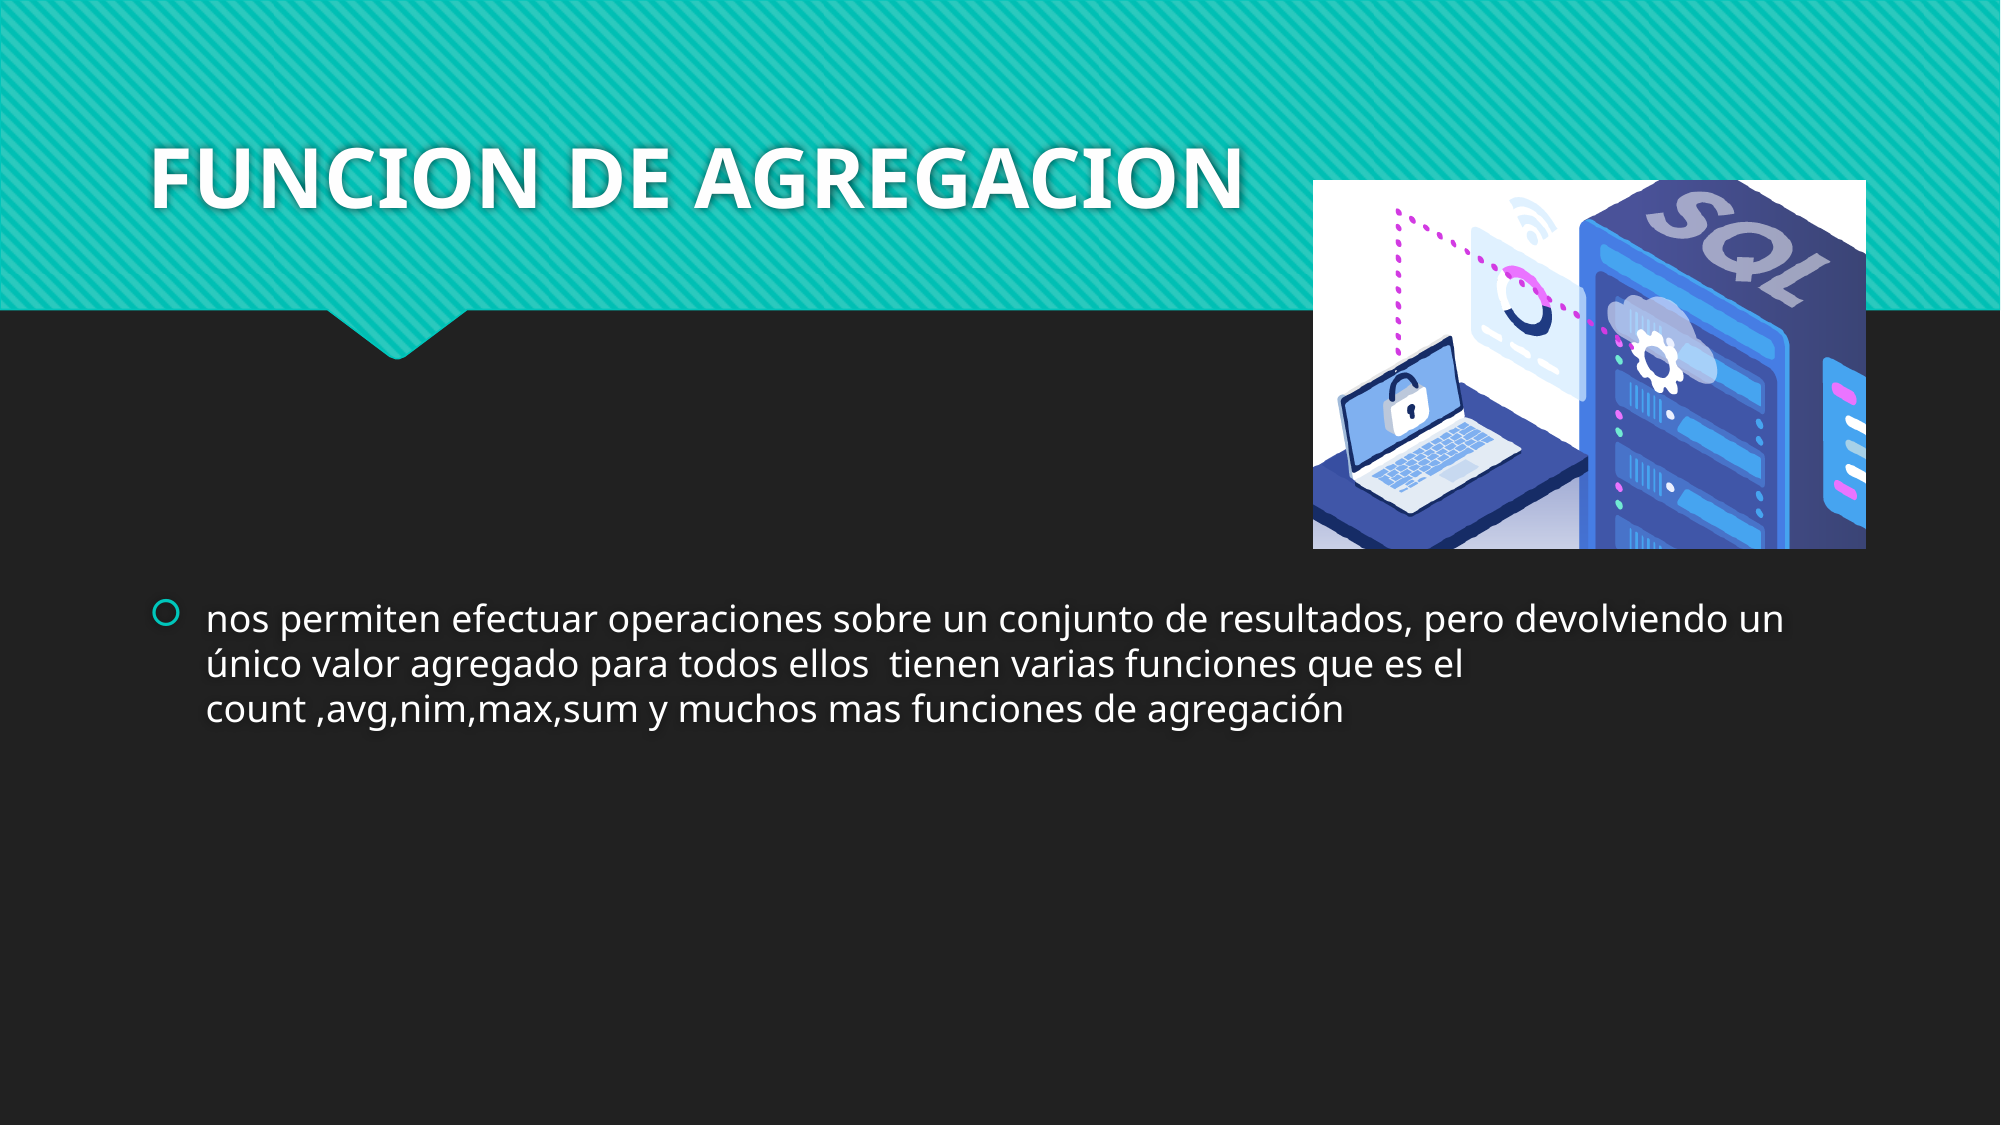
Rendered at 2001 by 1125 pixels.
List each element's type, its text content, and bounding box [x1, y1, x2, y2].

picture [1313, 180, 1866, 549]
title FUNCION DE AGREGACION [132, 73, 1868, 233]
list nos permiten efectuar operaciones sobre un conjunto de resultados, pero devolviendo un único valor agregado para todos ellos tienen varias funciones que es el count ,avg,nim,max,sum y muchos mas funciones de agregación [134, 364, 1866, 962]
